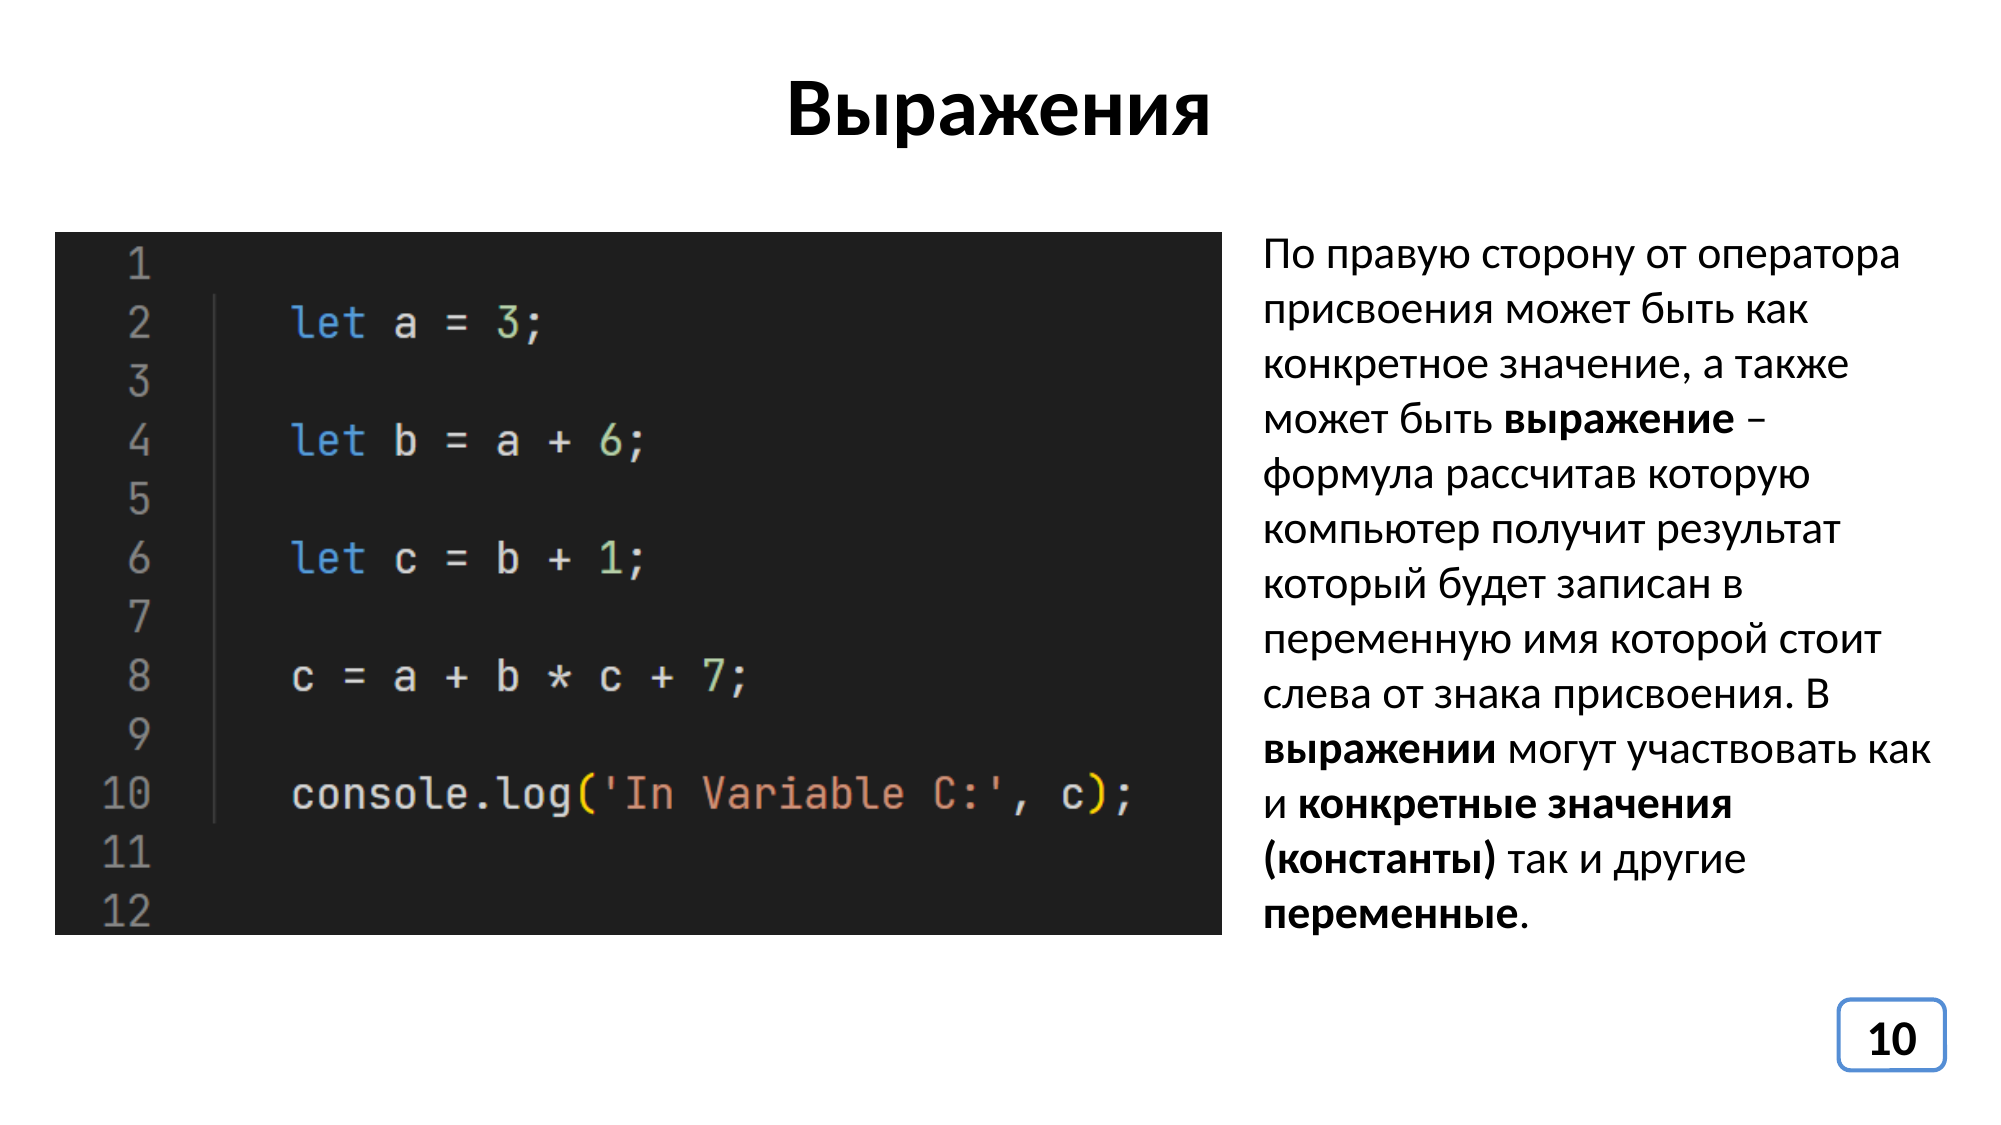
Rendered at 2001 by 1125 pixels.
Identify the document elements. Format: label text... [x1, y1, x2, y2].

text_box Выражения [0, 44, 2000, 160]
text_box 10 [1836, 997, 1948, 1073]
text_box По правую сторону от оператора присвоения может быть как конкретное значение, а также может быть выражение – формула рассчитав которую компьютер получит результат который будет записан в переменную имя которой стоит слева от знака присвоения. В выражении могут участвовать как и конкретные значения (константы) так и другие переменные. [1248, 215, 1957, 945]
picture [54, 232, 1222, 935]
